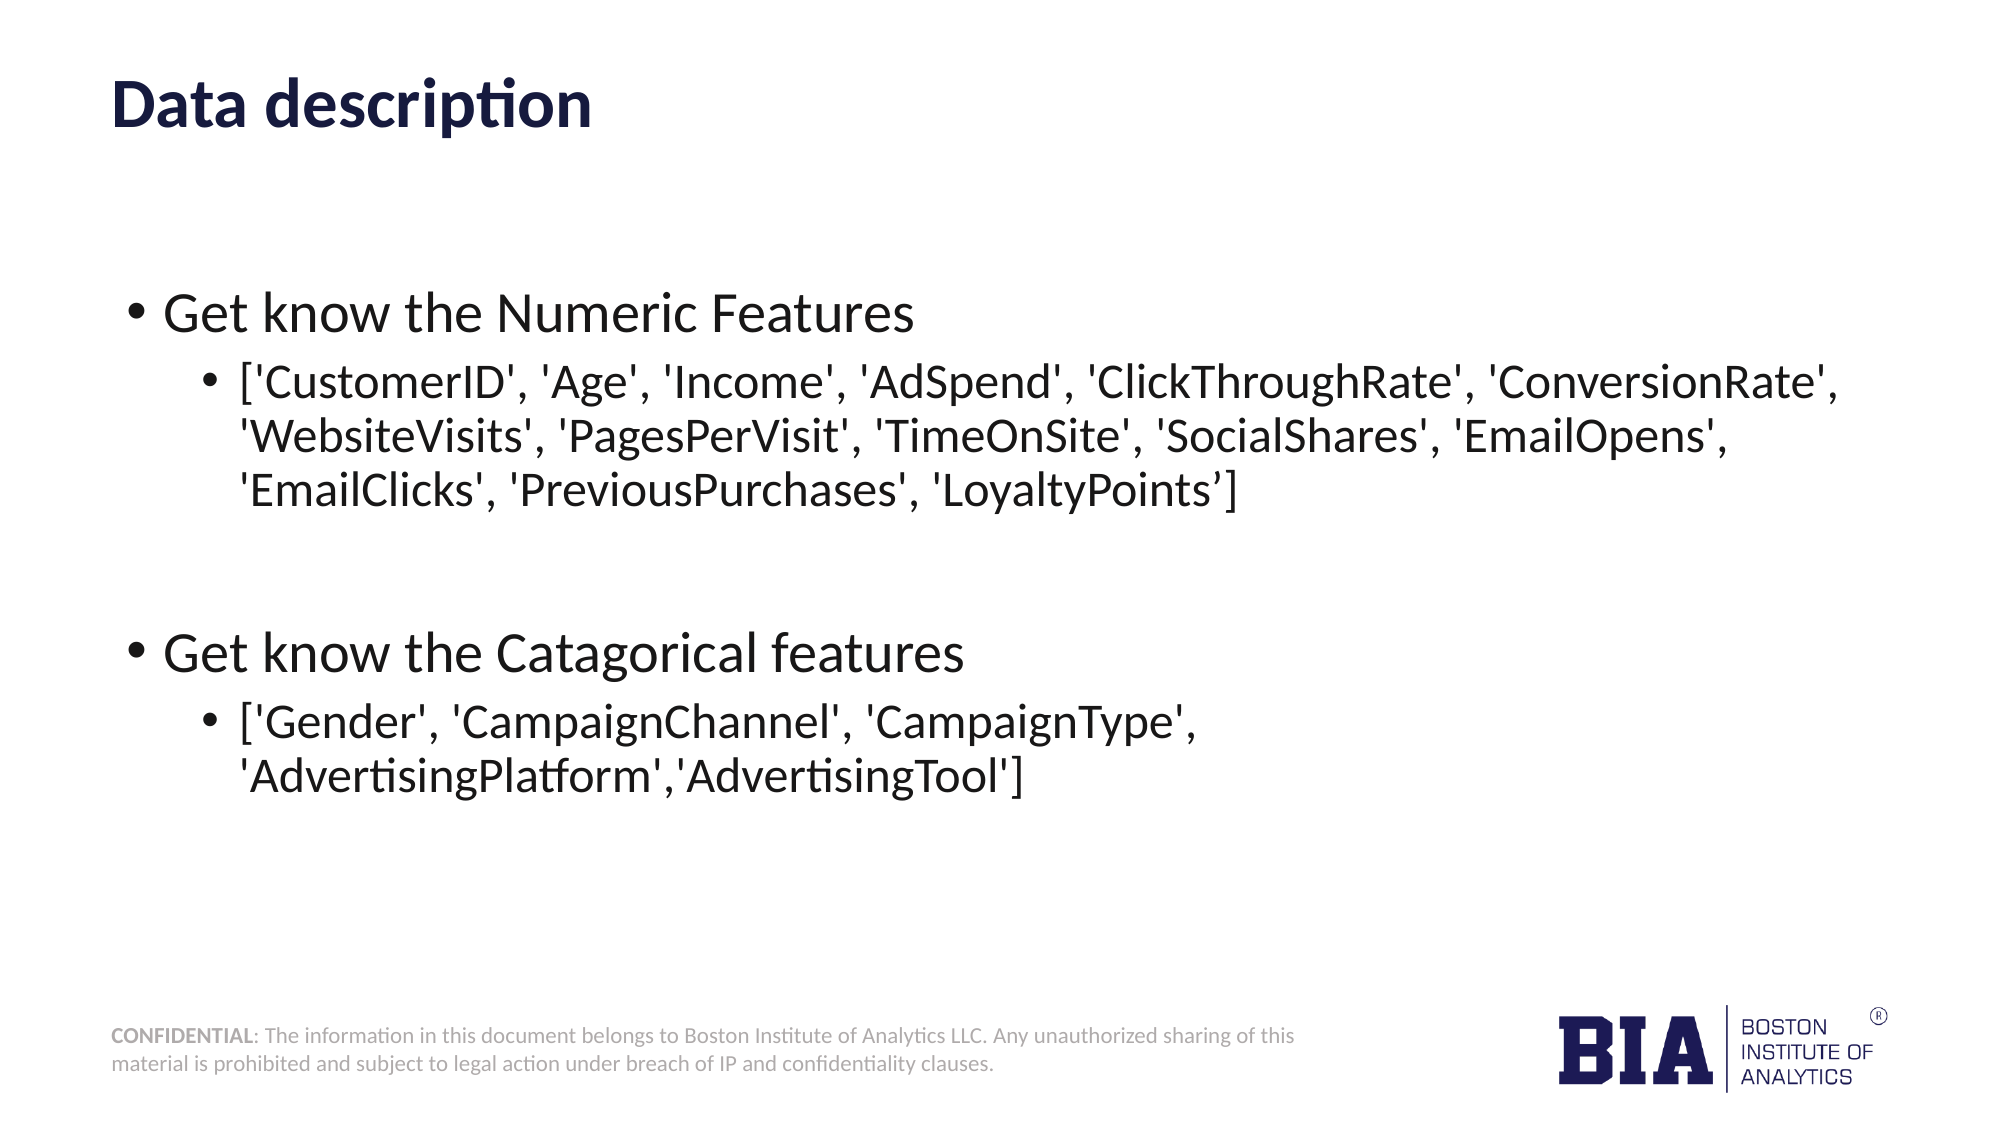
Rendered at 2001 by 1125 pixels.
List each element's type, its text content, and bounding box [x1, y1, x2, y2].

list Get know the Numeric Features ['CustomerID', 'Age', 'Income', 'AdSpend', 'ClickThroughRate', 'ConversionRate', 'WebsiteVisits', 'PagesPerVisit', 'TimeOnSite', 'SocialShares', 'EmailOpens', 'EmailClicks', 'PreviousPurchases', 'LoyaltyPoints’] Get know the Catagorical features ['Gender', 'CampaignChannel', 'CampaignType', 'AdvertisingPlatform','AdvertisingTool'] [111, 274, 1889, 997]
picture [1557, 1003, 1889, 1094]
title Data description [111, 54, 1889, 156]
